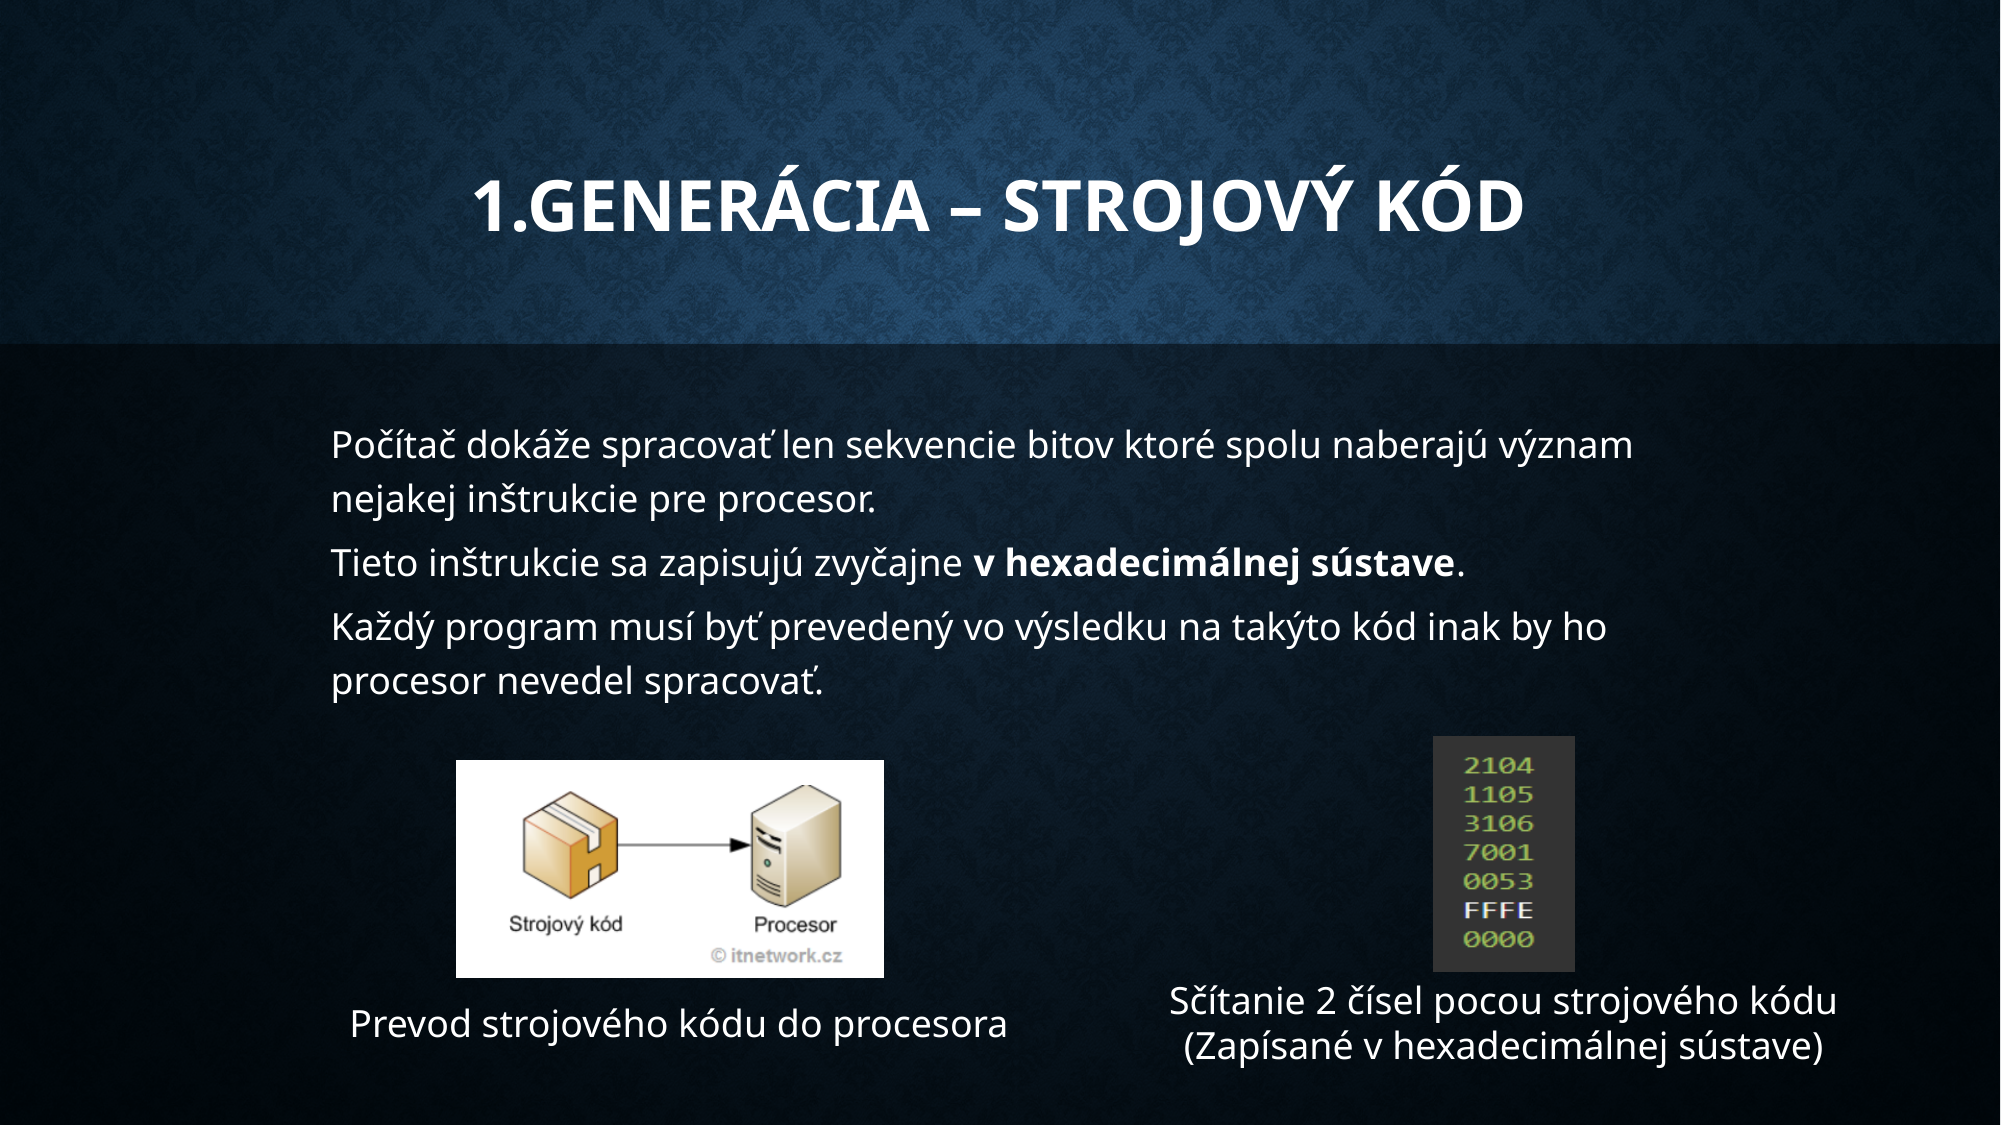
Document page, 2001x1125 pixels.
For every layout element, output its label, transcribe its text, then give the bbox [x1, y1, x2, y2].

picture [1432, 736, 1576, 972]
text_box [0, 0, 2000, 342]
text_box [0, 342, 2000, 1125]
picture [456, 760, 885, 978]
title 1.Generácia – Strojový kód [149, 99, 1849, 318]
text_box Sčítanie 2 čísel pocou strojového kódu (Zapísané v hexadecimálnej sústave) [1154, 970, 1854, 1075]
text_box Prevod strojového kódu do procesora [334, 992, 1024, 1053]
list Počítač dokáže spracovať len sekvencie bitov ktoré spolu naberajú význam nejakej inštrukcie pre procesor. Tieto inštrukcie sa zapisujú zvyčajne v hexadecimálnej sústave. Každý program musí byť prevedený vo výsledku na takýto kód inak by ho procesor nevedel spracovať. [240, 404, 1758, 950]
